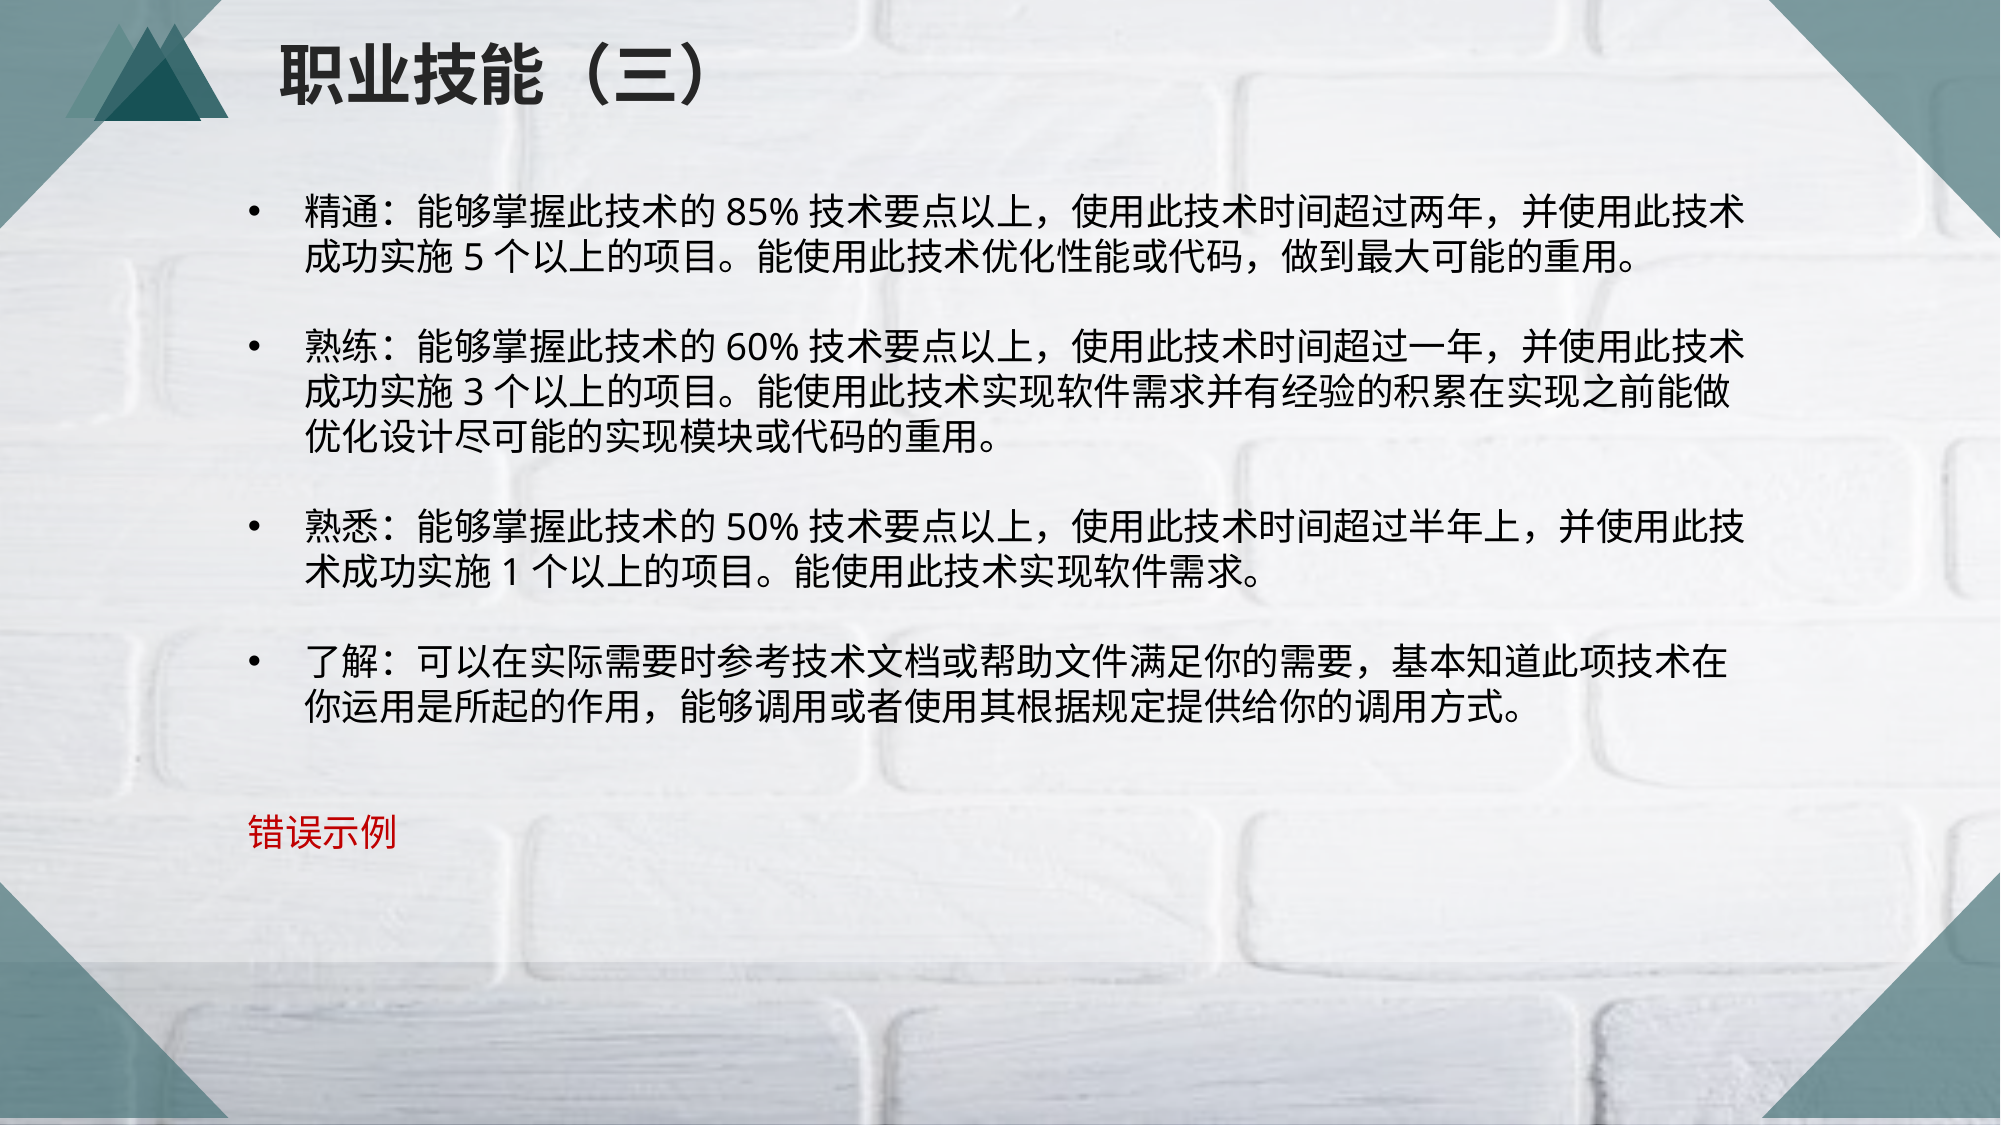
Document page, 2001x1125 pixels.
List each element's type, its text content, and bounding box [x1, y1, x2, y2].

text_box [0, 0, 229, 1118]
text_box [1762, 0, 2000, 1118]
text_box 精通：能够掌握此技术的85%技术要点以上，使用此技术时间超过两年，并使用此技术成功实施5个以上的项目。能使用此技术优化性能或代码，做到最大可能的重用。 熟练：能够掌握此技术的60%技术要点以上，使用此技术时间超过一年，并使用此技术成功实施3个以上的项目。能使用此技术实现软件需求并有经验的积累在实现之前能做优化设计尽可能的实现模块或代码的重用。 熟悉：能够掌握此技术的50%技术要点以上，使用此技术时间超过半年上，并使用此技术成功实施1个以上的项目。能使用此技术实现软件需求。 了解：可以在实际需要时参考技术文档或帮助文件满足你的需要，基本知道此项技术在你运用是所起的作用，能够调用或者使用其根据规定提供给你的调用方式。 [233, 180, 1762, 736]
text_box 错误示例 [233, 801, 1762, 861]
text_box [229, 0, 1762, 963]
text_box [229, 23, 1068, 121]
